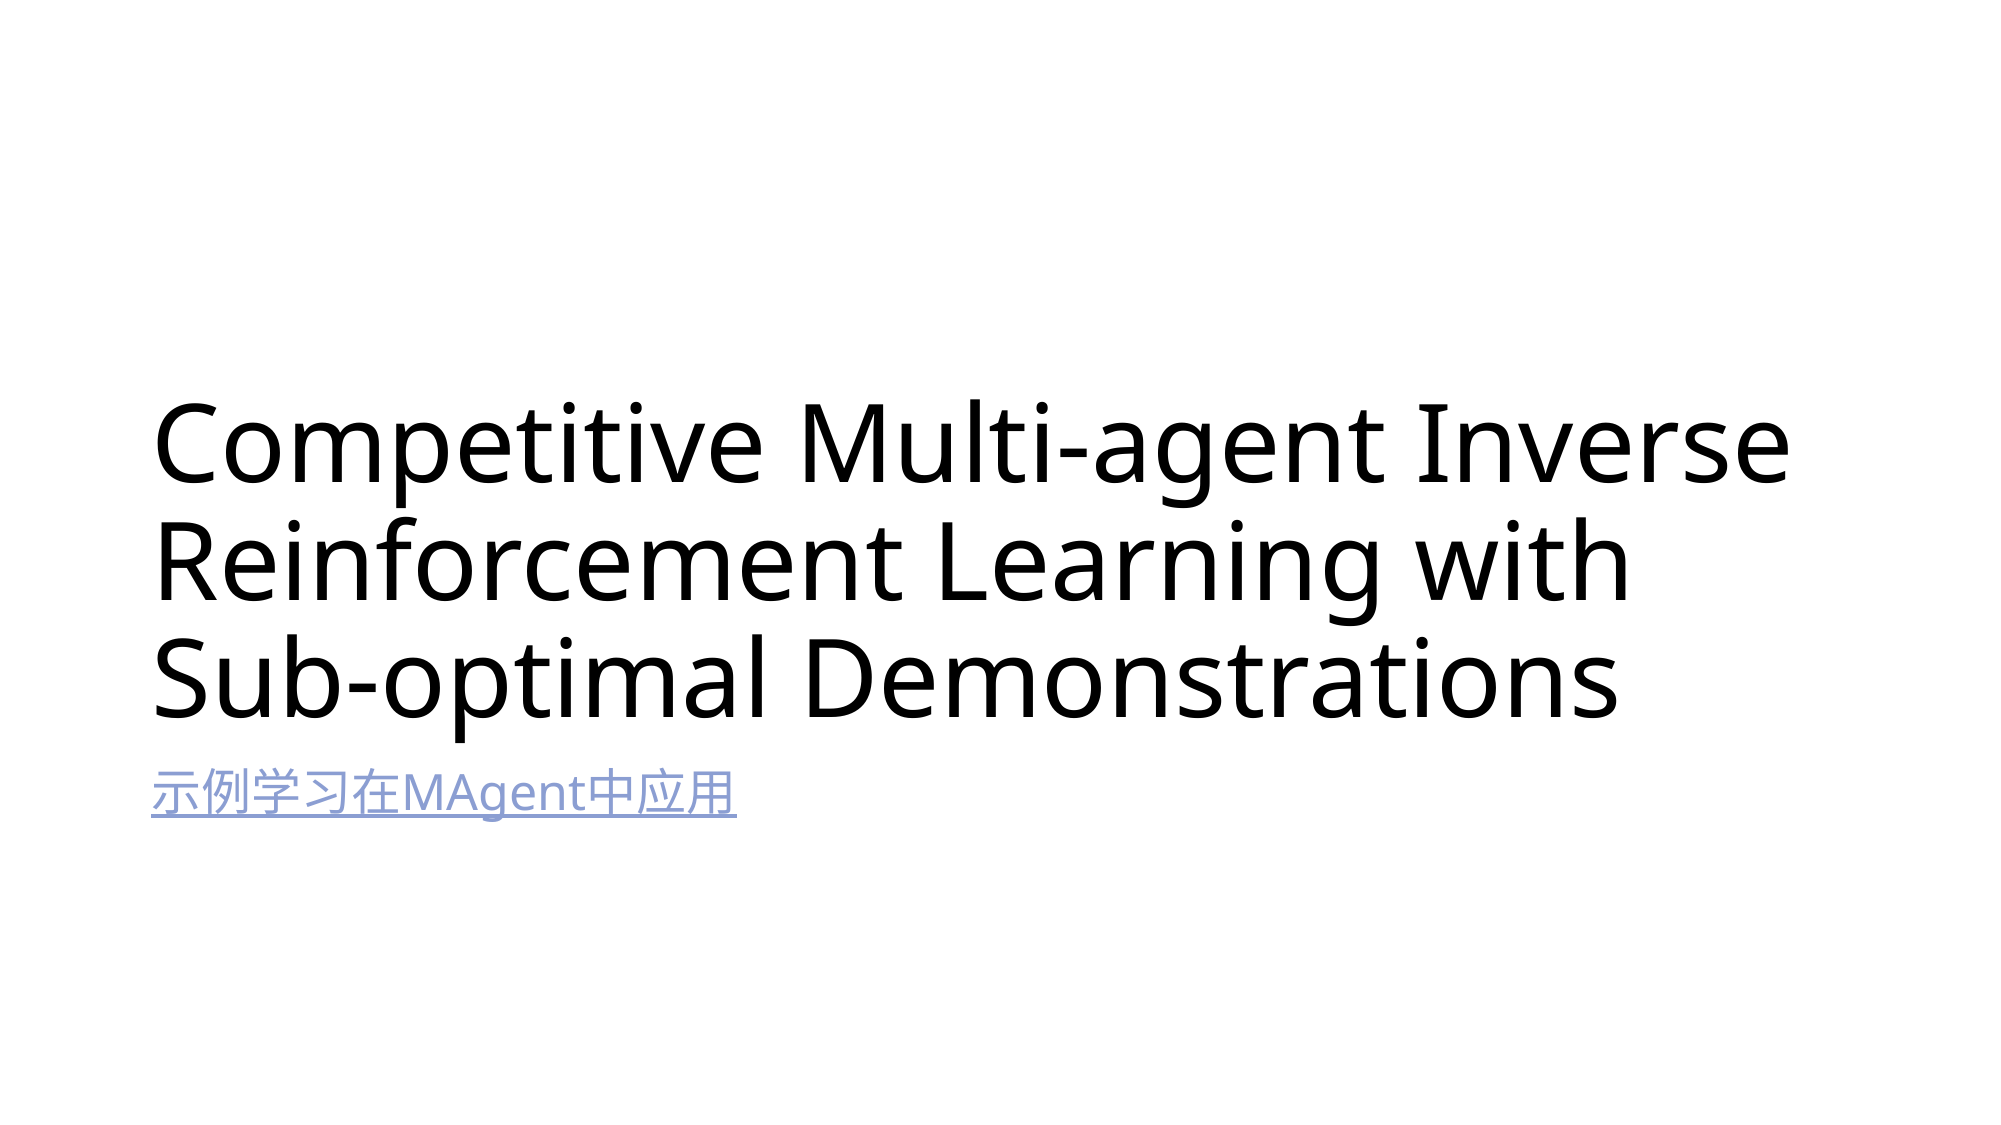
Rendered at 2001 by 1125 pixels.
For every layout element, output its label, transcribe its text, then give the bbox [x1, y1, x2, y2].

list 示例学习在MAgent中应用 [136, 752, 1862, 999]
title Competitive Multi-agent Inverse Reinforcement Learning with Sub-optimal Demonstrations [136, 280, 1862, 749]
